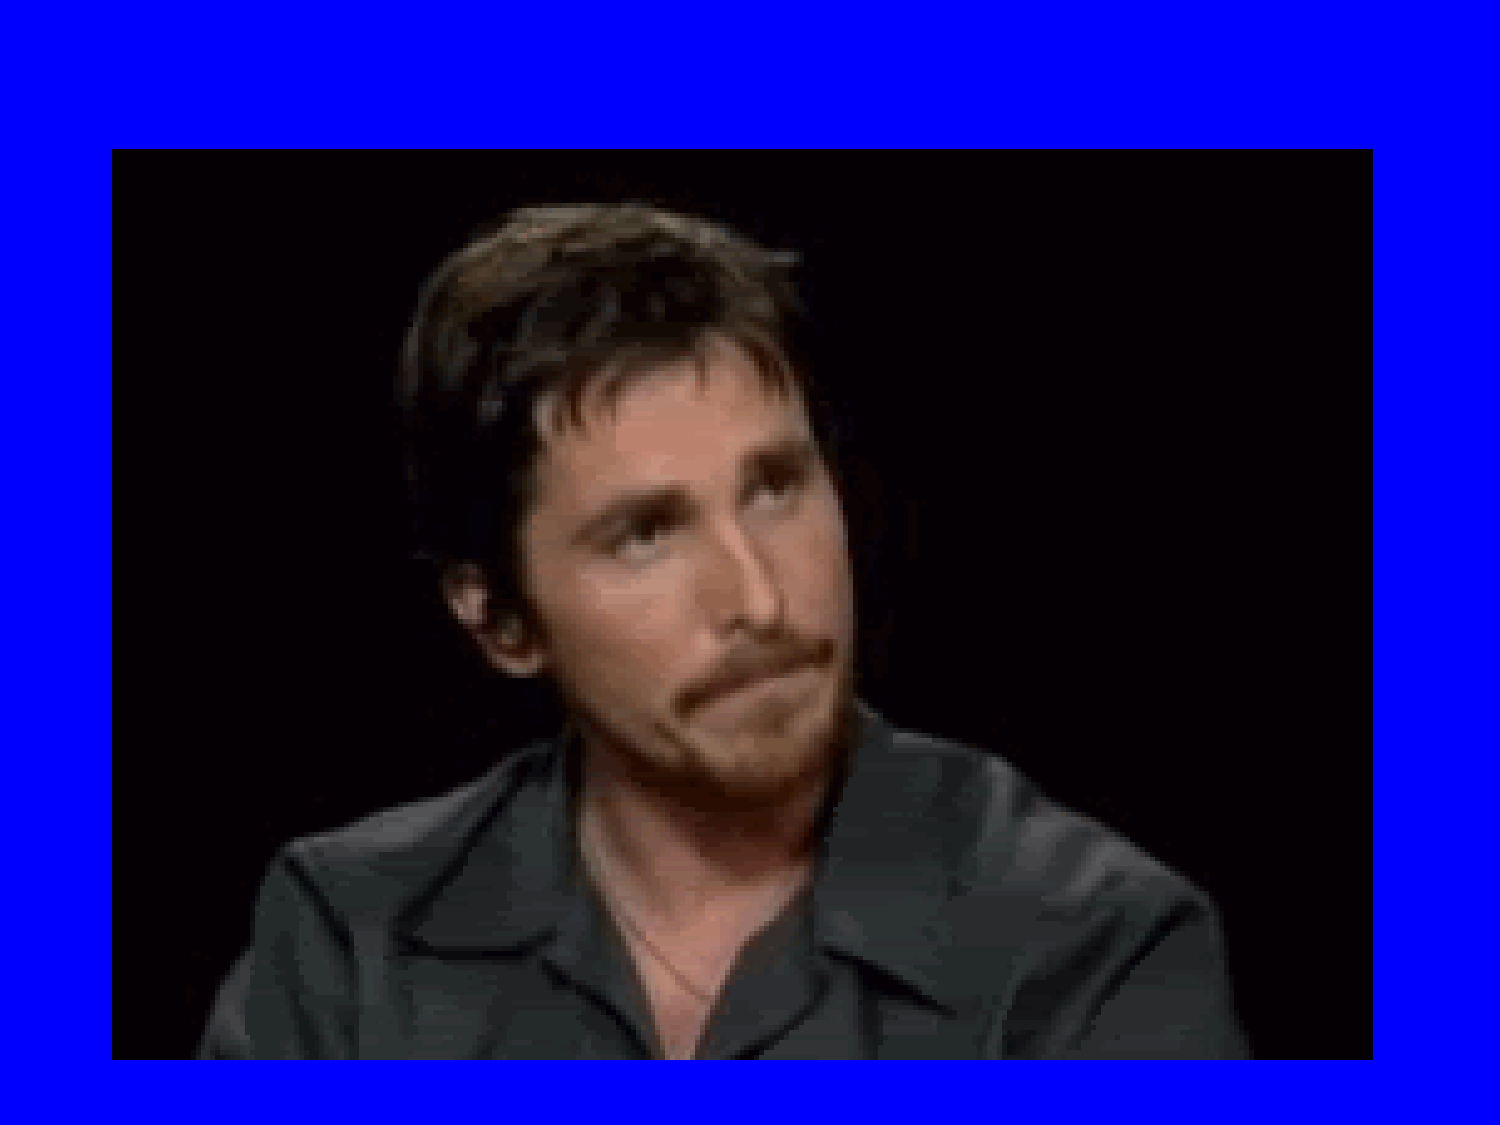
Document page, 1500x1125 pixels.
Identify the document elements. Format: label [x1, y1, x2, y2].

picture [112, 149, 1374, 1060]
subtitle [75, 174, 1450, 1088]
